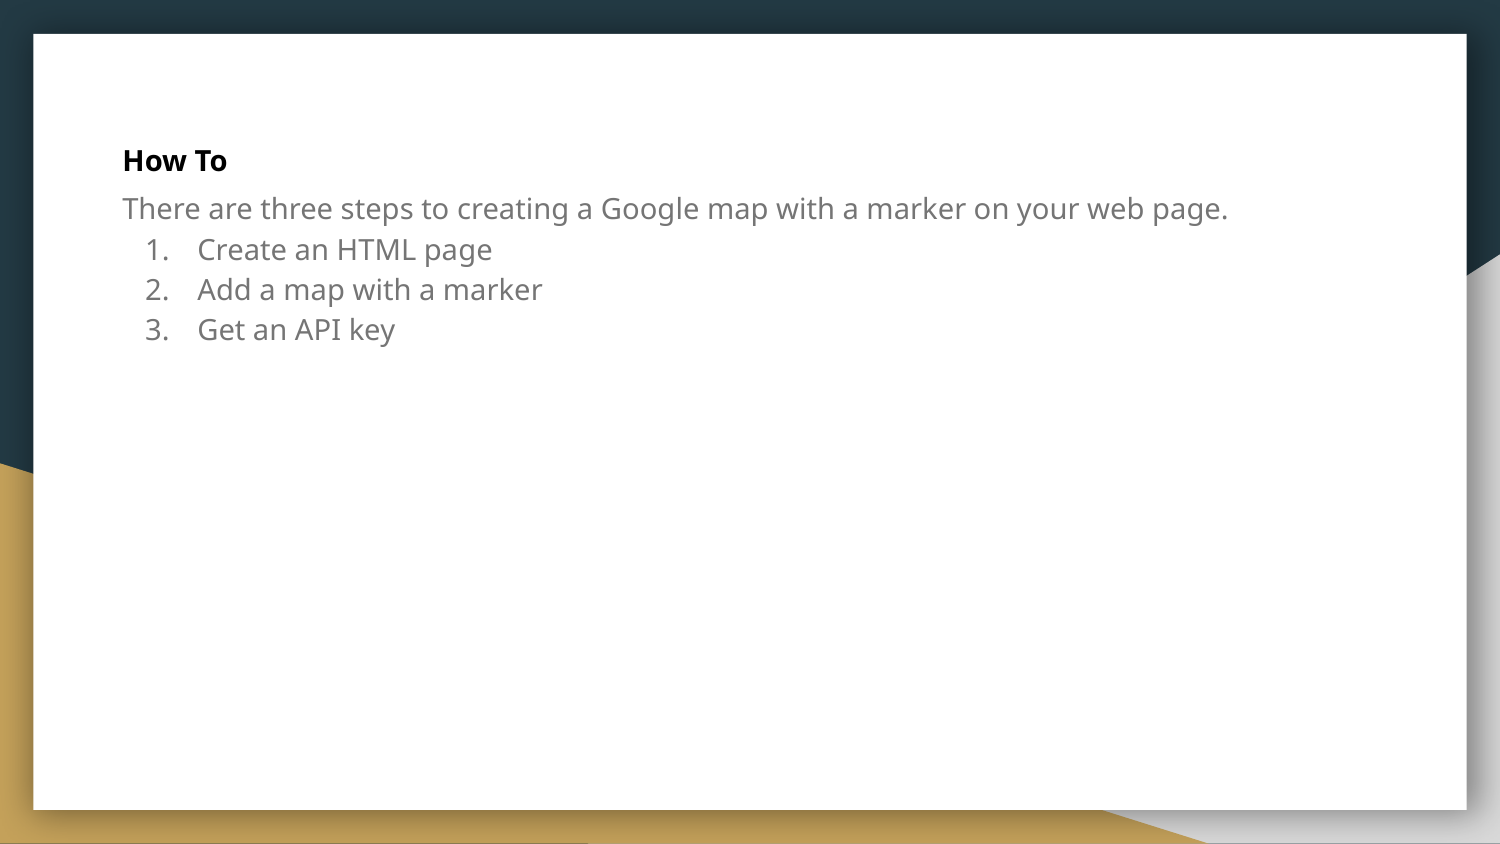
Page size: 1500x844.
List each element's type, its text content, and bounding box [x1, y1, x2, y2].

list How To There are three steps to creating a Google map with a marker on your web page. Create an HTML page Add a map with a marker Get an API key [107, 122, 1339, 524]
